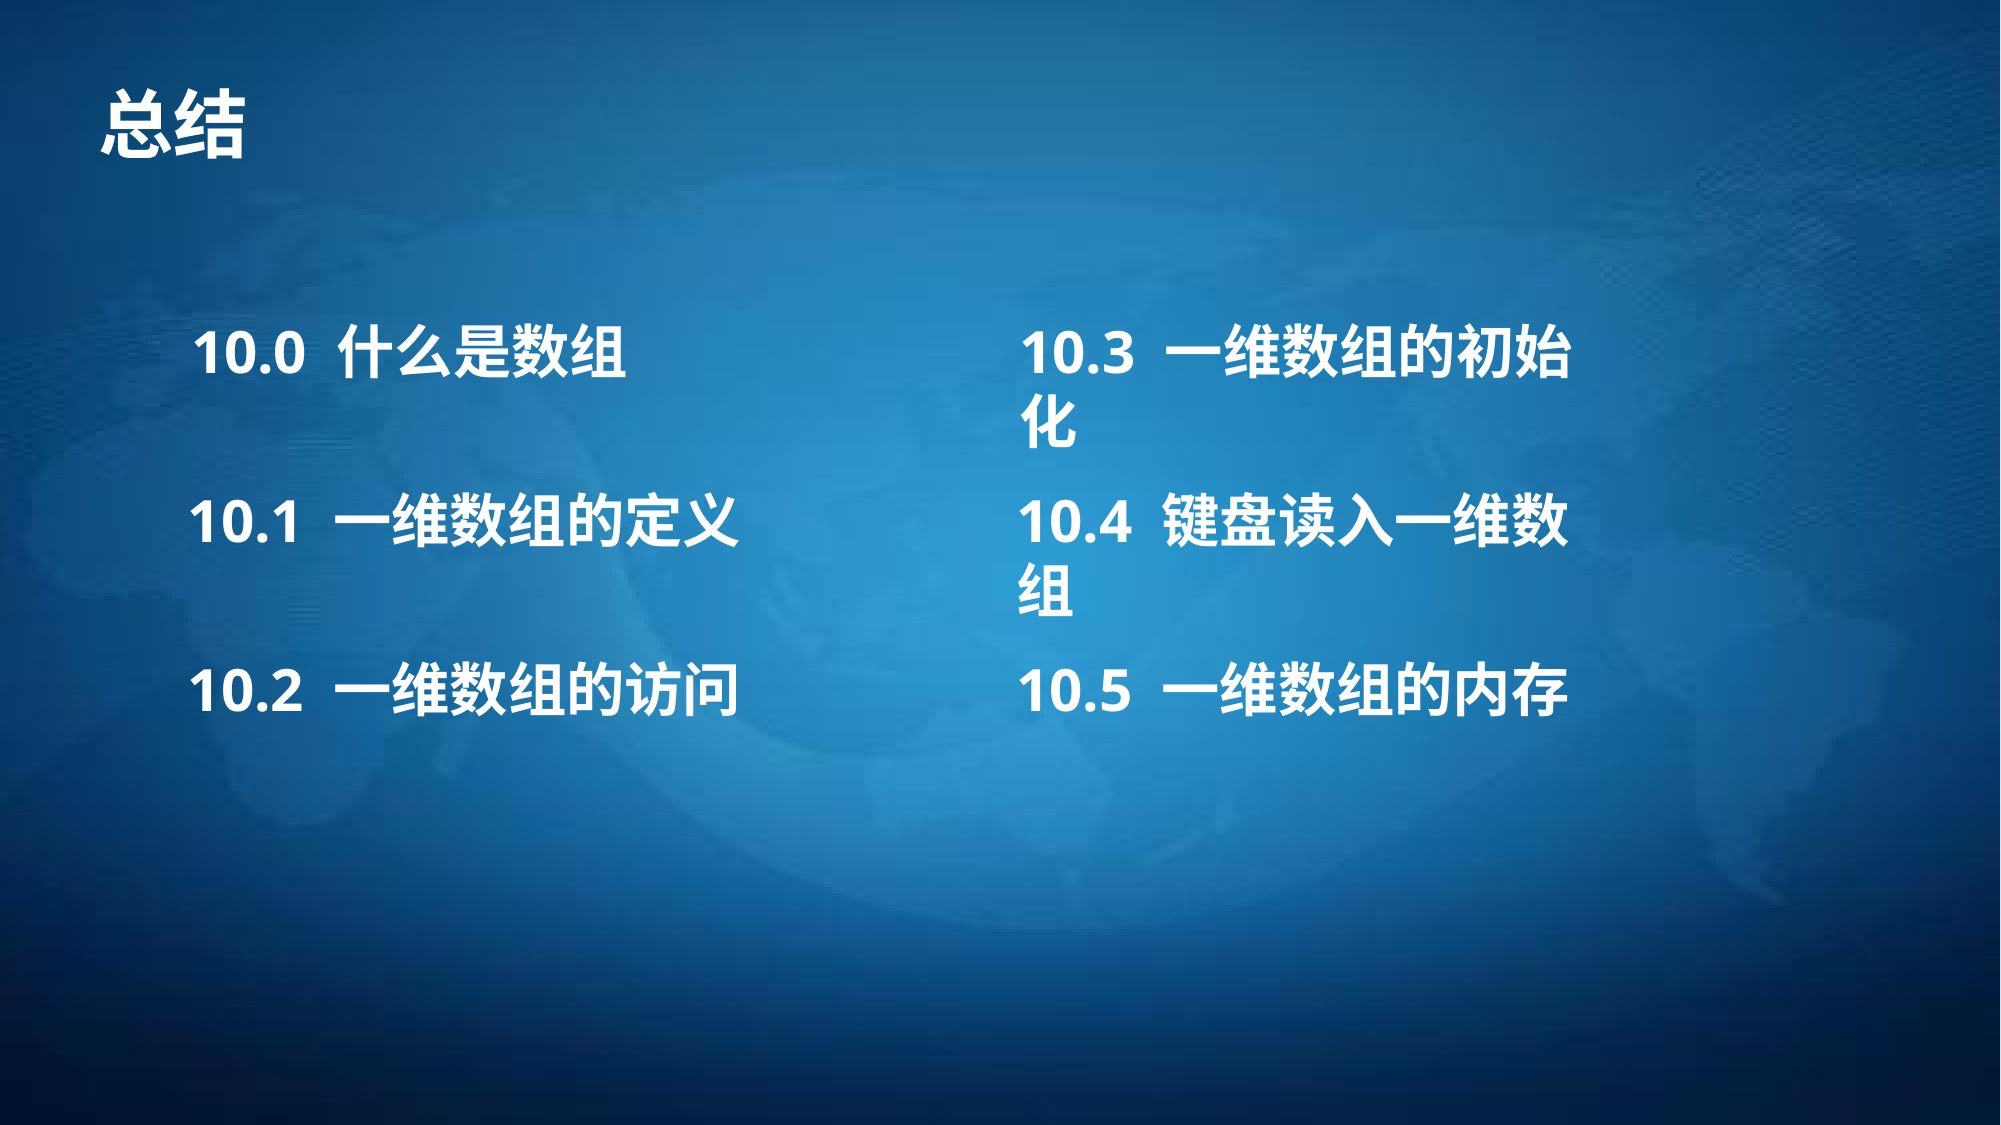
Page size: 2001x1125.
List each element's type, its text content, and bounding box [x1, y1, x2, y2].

text_box 10.2 一维数组的访问 [173, 645, 774, 731]
text_box 10.5 一维数组的内存 [1001, 645, 1658, 731]
picture [0, 0, 2001, 1125]
text_box 10.3 一维数组的初始化 [1004, 307, 1643, 463]
text_box 总结 [83, 69, 1519, 175]
text_box 10.1 一维数组的定义 [173, 476, 811, 562]
text_box 10.0 什么是数组 [176, 308, 684, 393]
text_box 10.4 键盘读入一维数组 [1001, 476, 1639, 632]
